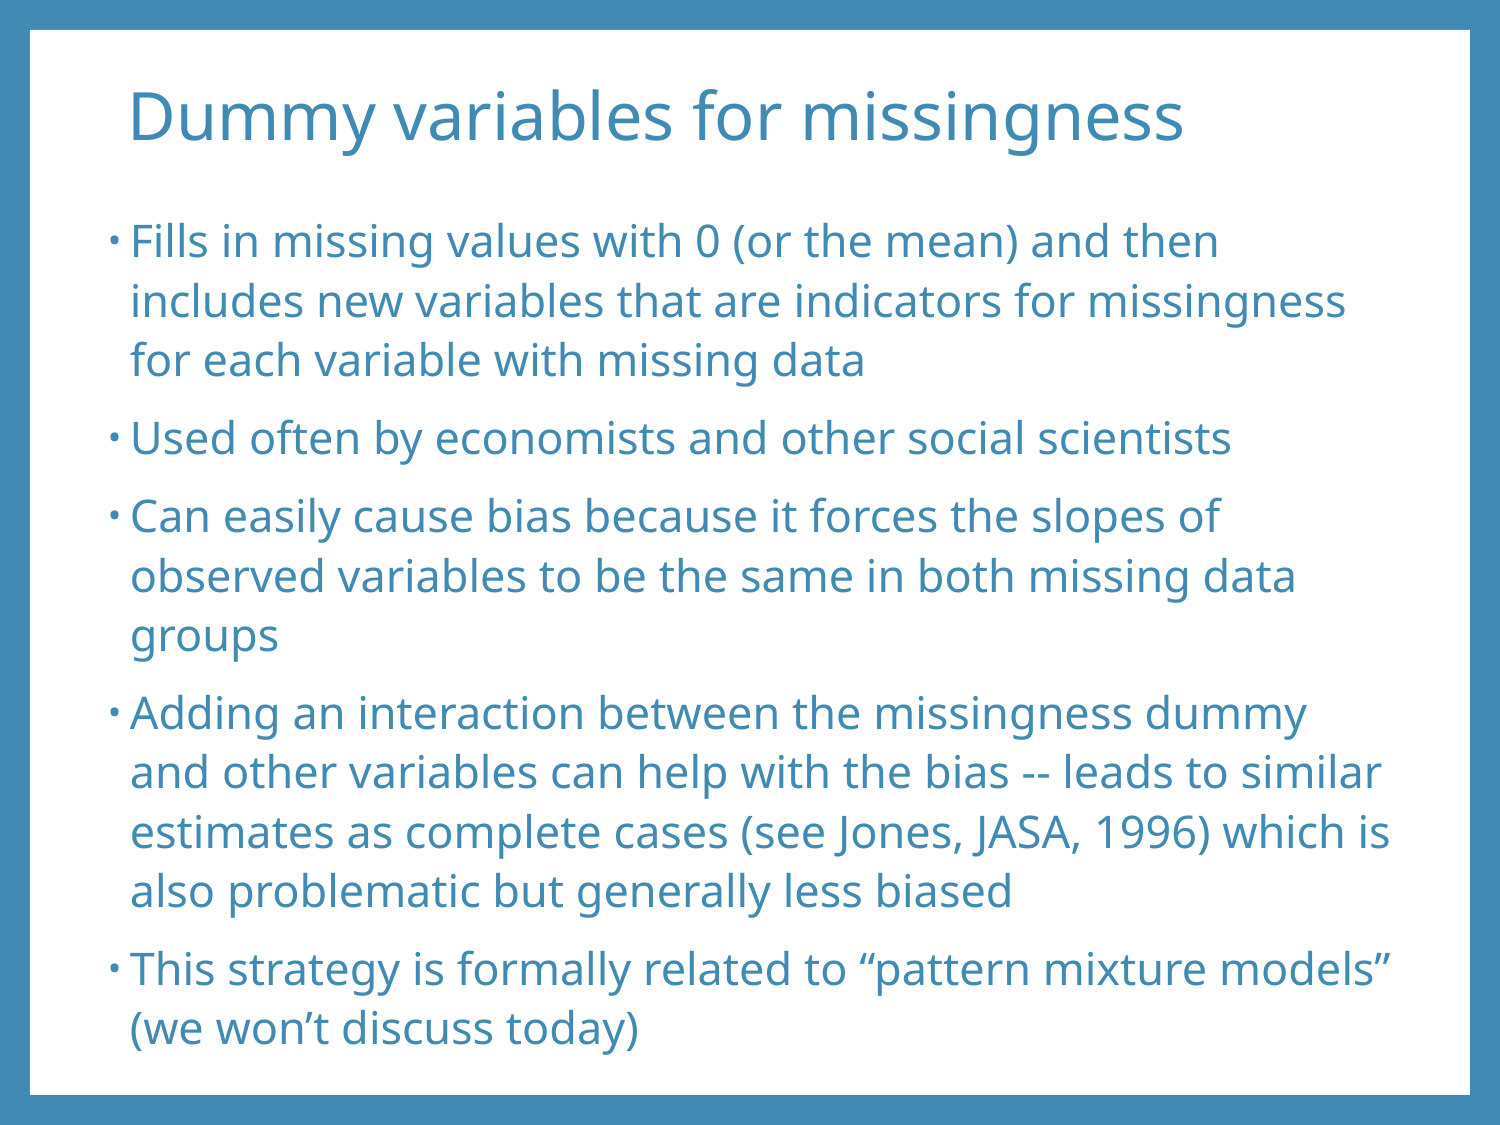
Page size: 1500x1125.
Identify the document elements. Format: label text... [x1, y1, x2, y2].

title Dummy variables for missingness [112, 62, 1388, 175]
list Fills in missing values with 0 (or the mean) and then includes new variables that are indicators for missingness for each variable with missing data Used often by economists and other social scientists Can easily cause bias because it forces the slopes of observed variables to be the same in both missing data groups Adding an interaction between the missingness dummy and other variables can help with the bias -- leads to similar estimates as complete cases (see Jones, JASA, 1996) which is also problematic but generally less biased This strategy is formally related to “pattern mixture models” (we won’t discuss today) [87, 200, 1413, 1063]
